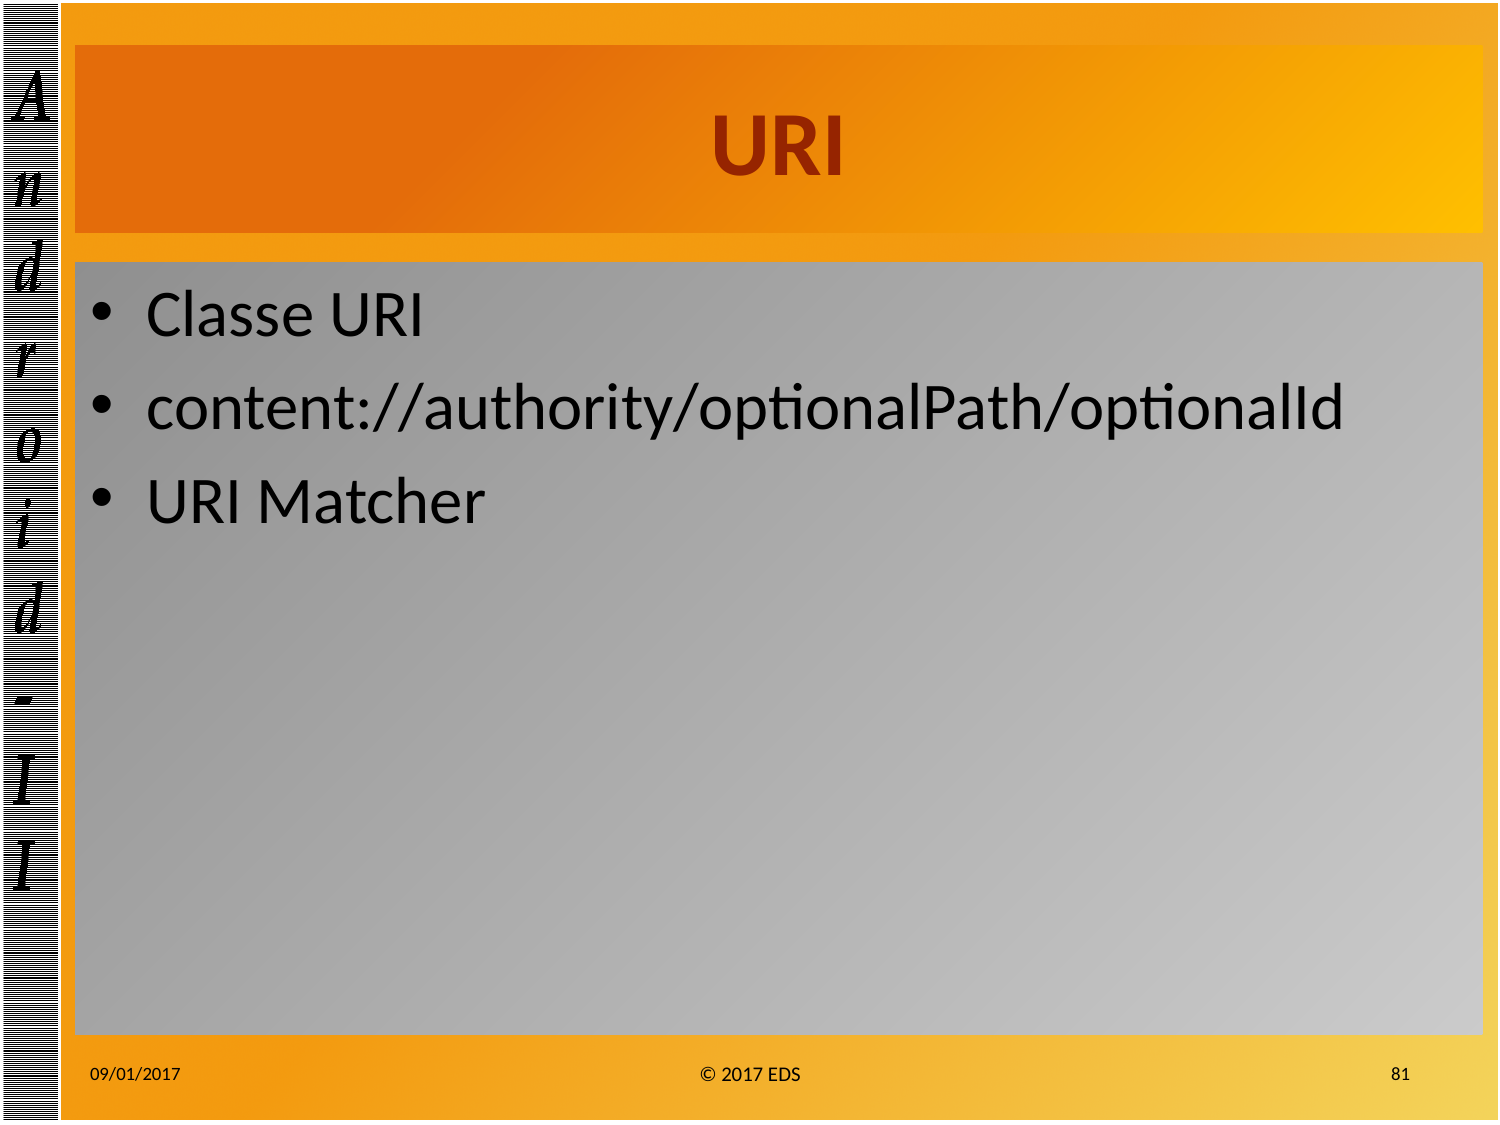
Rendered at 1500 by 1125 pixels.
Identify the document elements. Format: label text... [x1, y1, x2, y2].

title URI [75, 45, 1483, 233]
list Classe URI content://authority/optionalPath/optionalId URI Matcher [75, 262, 1483, 1035]
picture [0, 0, 1500, 1125]
footer © 2017 EDS [512, 1042, 988, 1103]
slide_number 81 [1074, 1042, 1425, 1103]
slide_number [75, 1042, 425, 1103]
